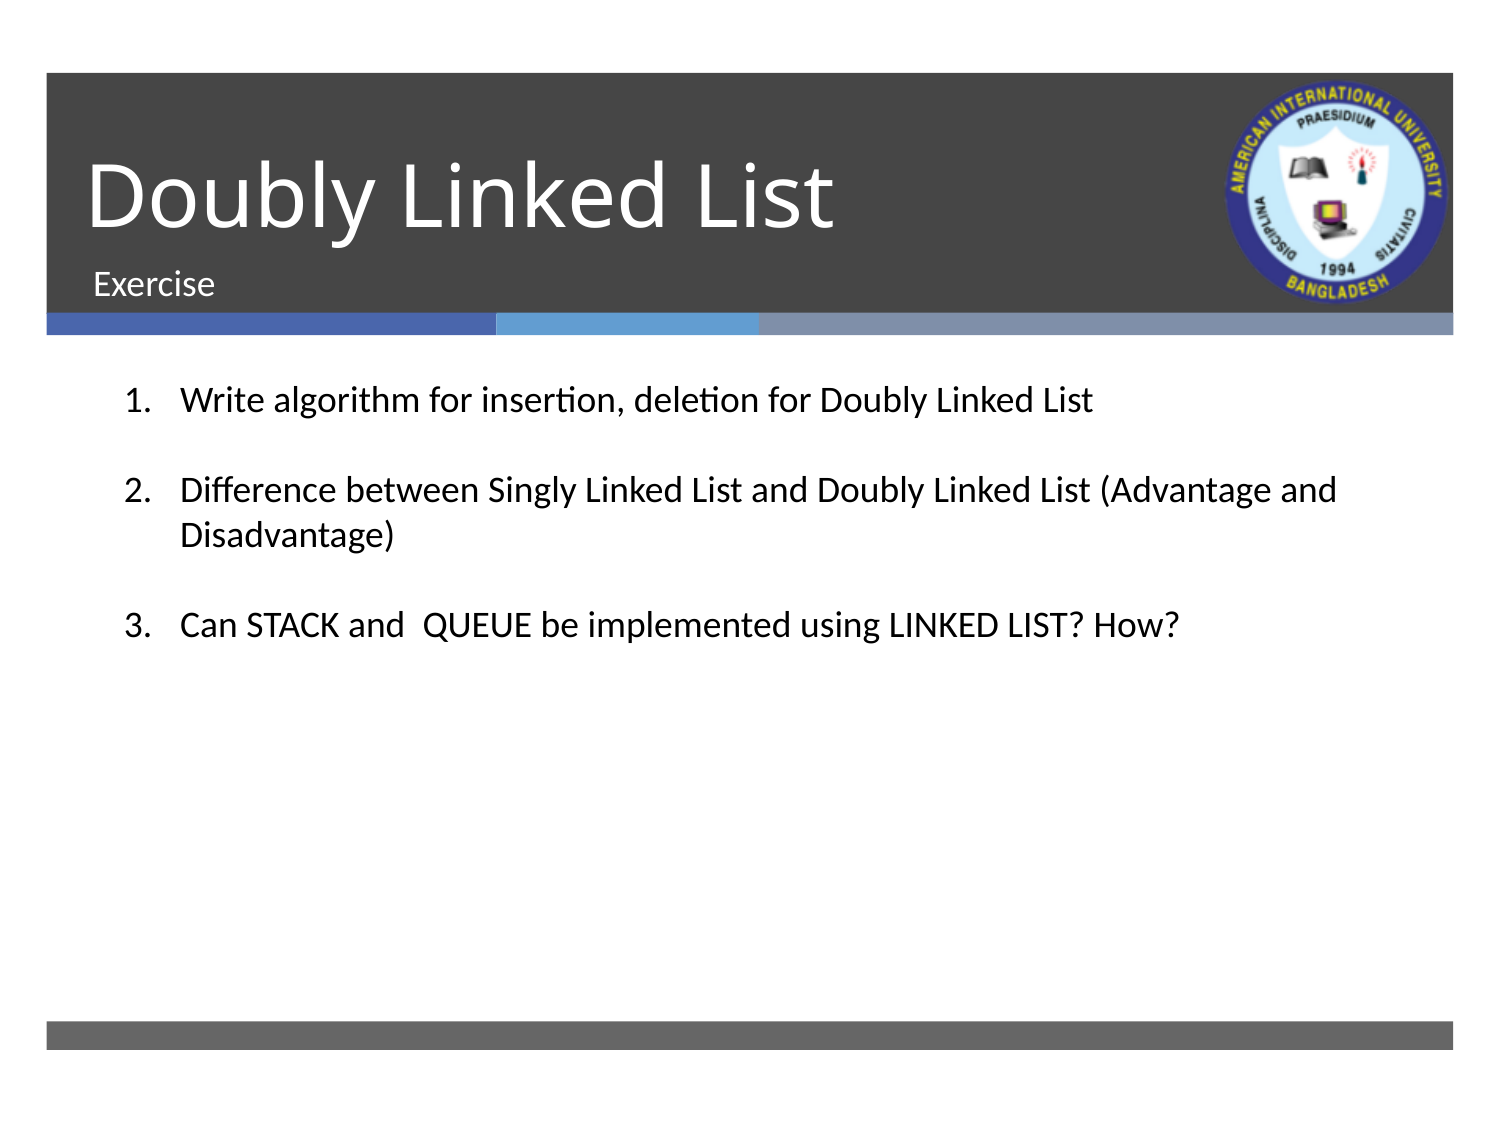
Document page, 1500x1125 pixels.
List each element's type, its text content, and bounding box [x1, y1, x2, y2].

title Doubly Linked List [69, 73, 1351, 253]
picture [1351, 75, 1454, 310]
subtitle Exercise [78, 251, 1351, 331]
text_box Write algorithm for insertion, deletion for Doubly Linked List Difference between Singly Linked List and Doubly Linked List (Advantage and Disadvantage) Can STACK and QUEUE be implemented using LINKED LIST? How? [109, 367, 1384, 742]
